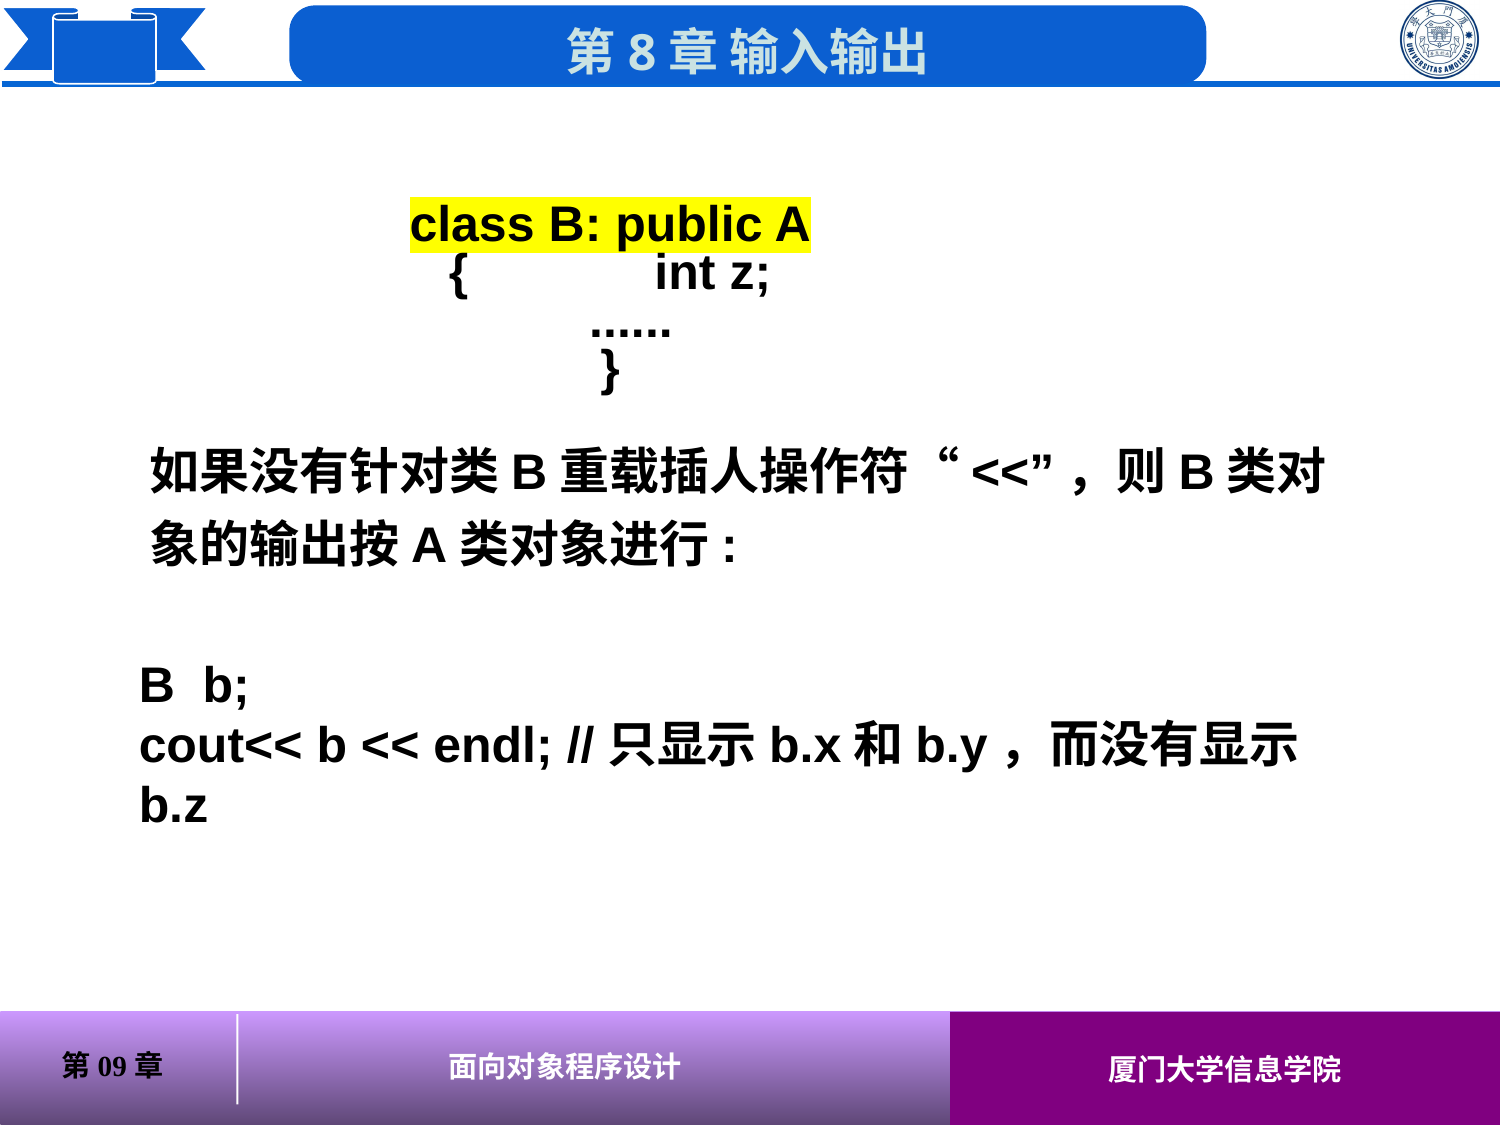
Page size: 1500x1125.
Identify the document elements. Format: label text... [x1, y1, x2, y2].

slide_number [249, 1024, 463, 1101]
text_box class B: public A { int z; ...... } [29, 196, 1116, 403]
text_box B b; cout<< b << endl; //只显示b.x和b.y，而没有显示b.z [123, 645, 1348, 840]
text_box 如果没有针对类B重载插人操作符“<<”，则B类对象的输出按A类对象进行: [134, 420, 1350, 580]
picture [1399, 0, 1480, 80]
